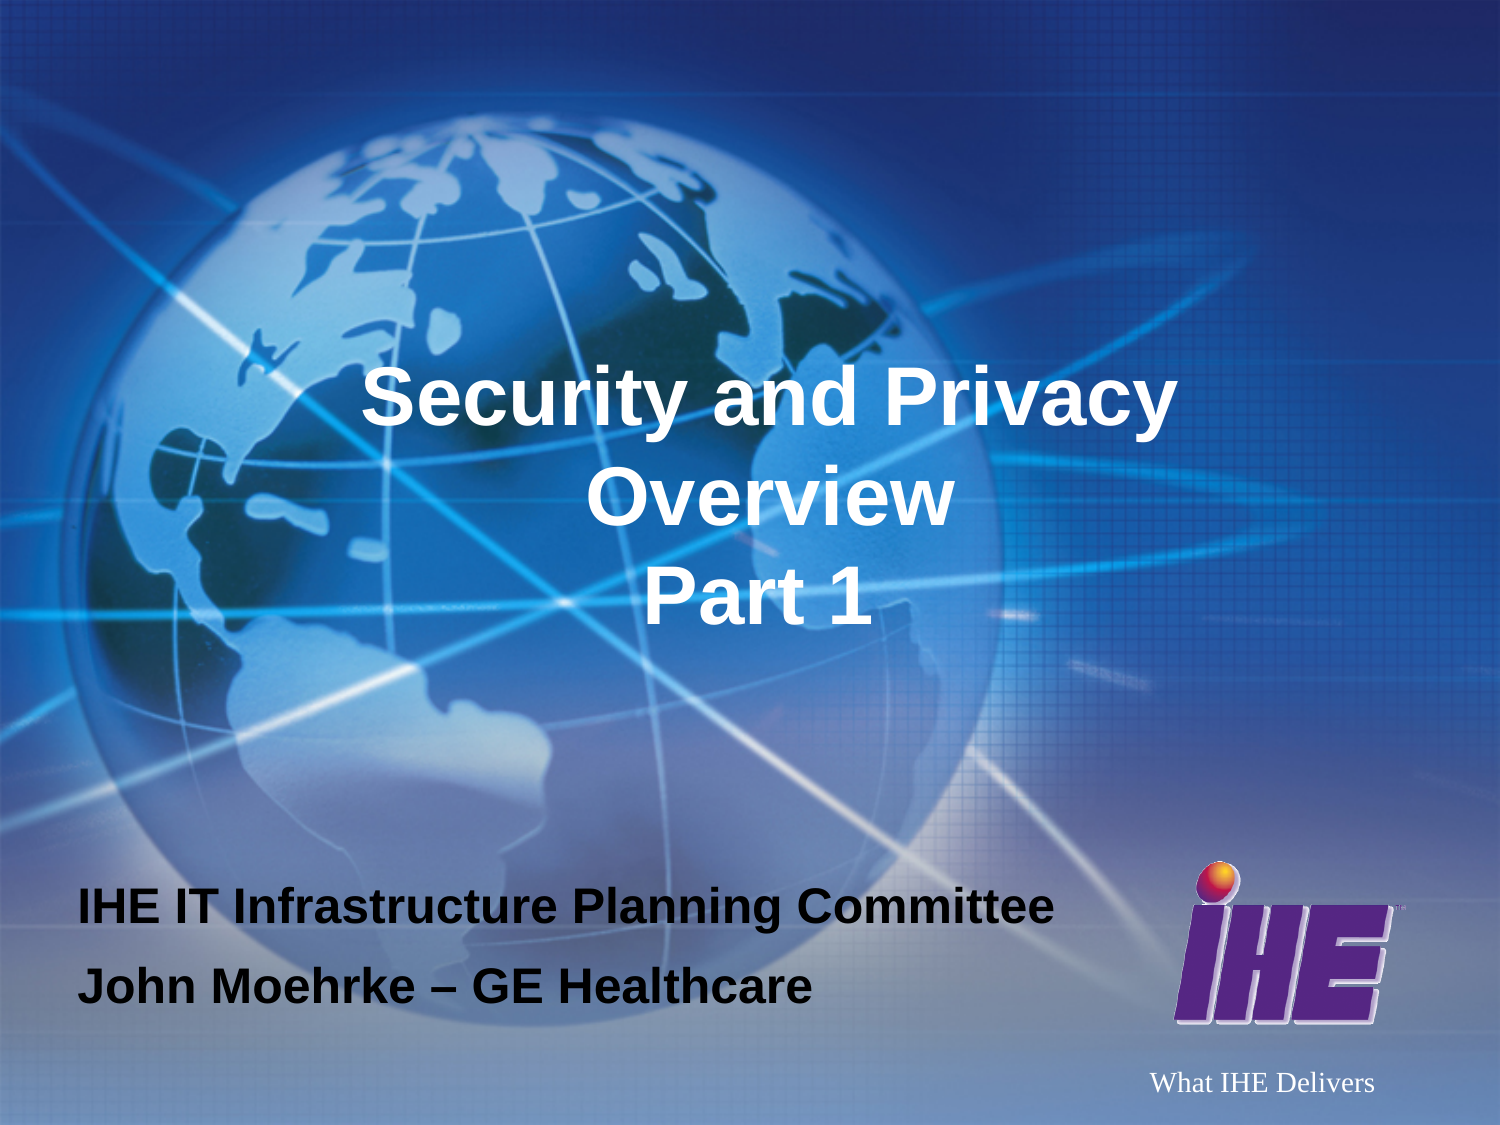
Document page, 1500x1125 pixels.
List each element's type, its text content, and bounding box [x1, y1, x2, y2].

title Security and Privacy Overview Part 1 [132, 420, 1408, 563]
picture [0, 0, 1500, 1125]
subtitle IHE IT Infrastructure Planning Committee John Moehrke – GE Healthcare [62, 862, 1113, 1025]
